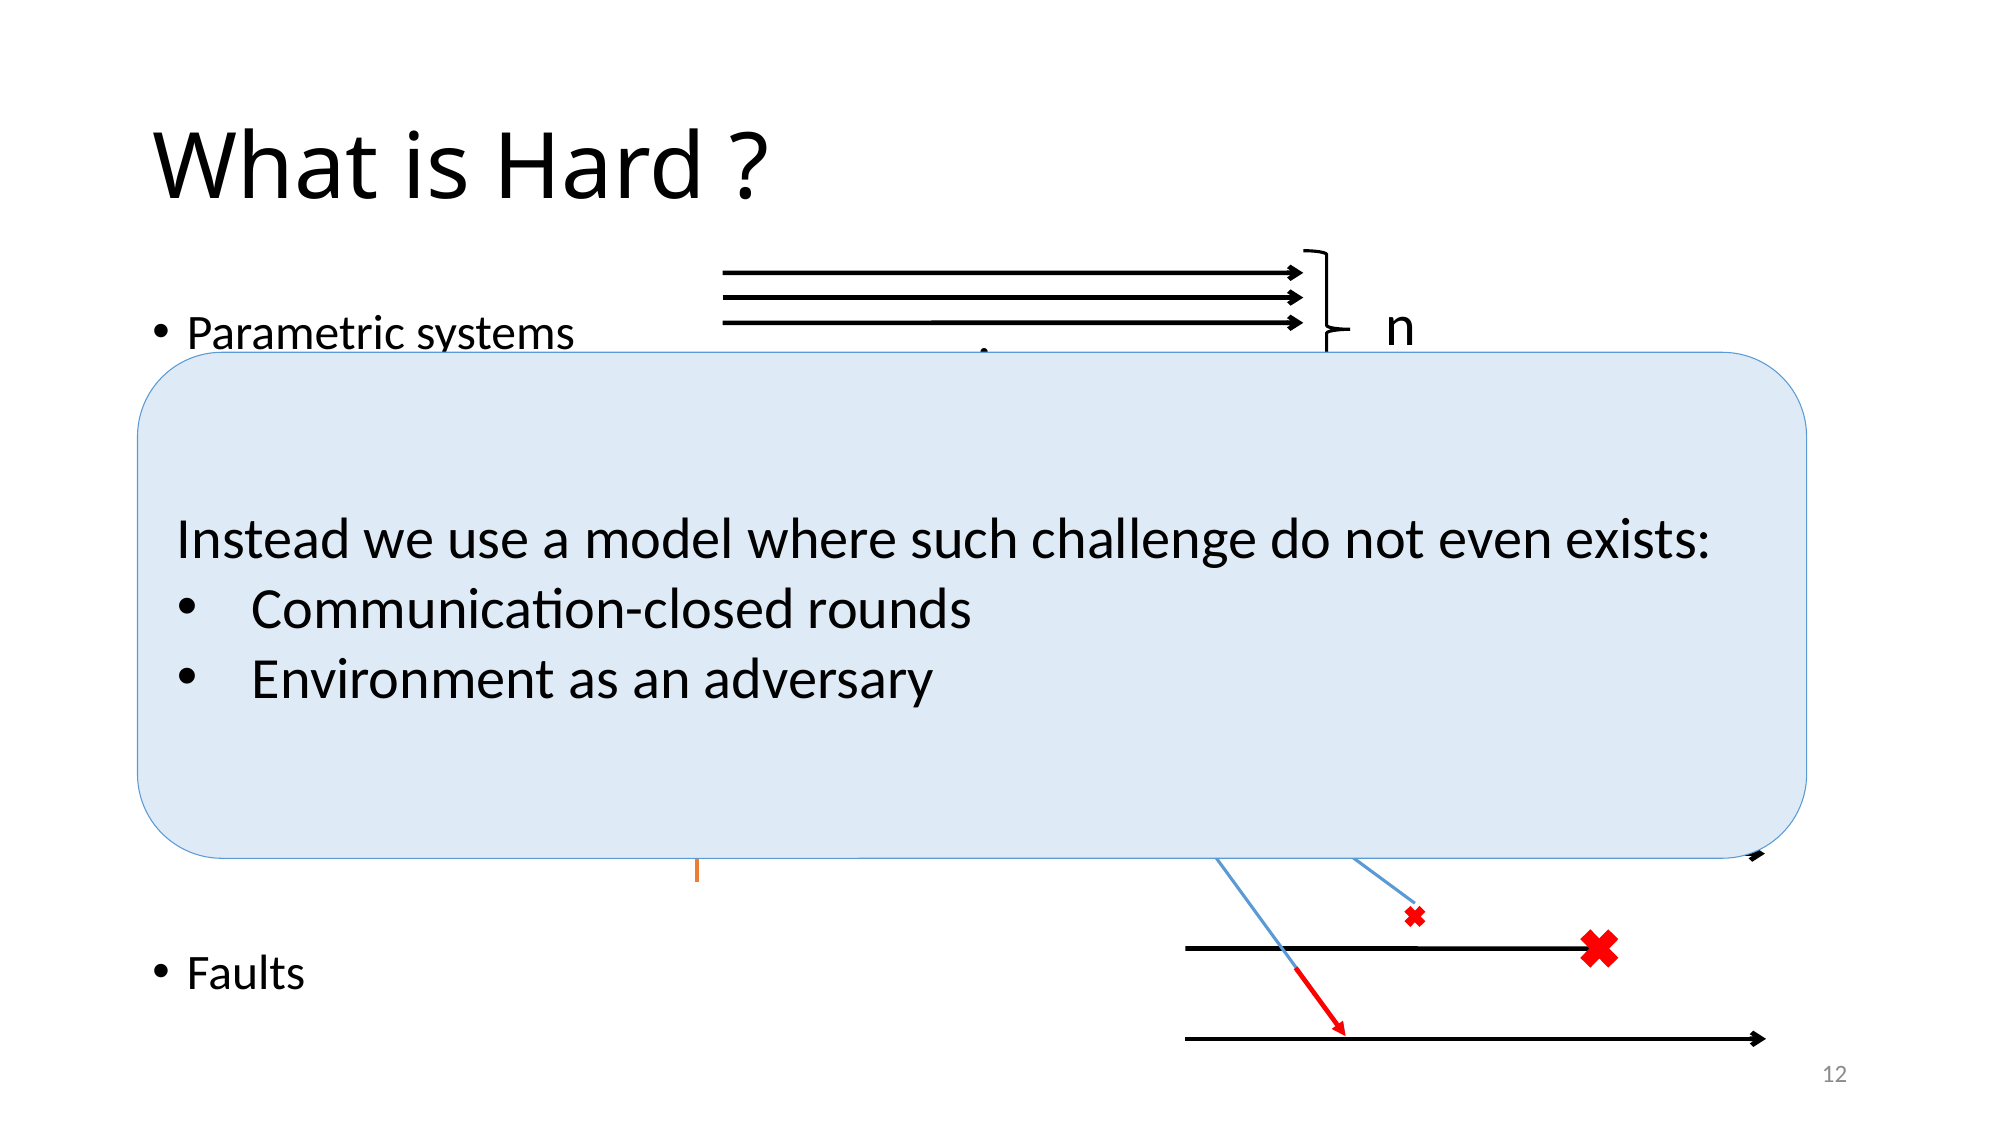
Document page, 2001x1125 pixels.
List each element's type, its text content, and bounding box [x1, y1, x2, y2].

title What is Hard ? [137, 59, 1863, 278]
list Parametric systems Asynchrony (interleaving, delays) Channels Faults [137, 788, 1184, 1014]
text_box Instead we use a model where such challenge do not even exists: Communication-closed rounds Environment as an adversary [136, 351, 1808, 859]
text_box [1185, 486, 1767, 672]
slide_number 12 [1412, 1042, 1863, 1103]
list Parametric systems Asynchrony (interleaving, delays) Channels Faults [137, 299, 722, 423]
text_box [722, 250, 1432, 408]
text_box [516, 631, 913, 883]
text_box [1184, 850, 1767, 1039]
list Parametric systems Asynchrony (interleaving, delays) Channels Faults [1432, 299, 1863, 1014]
